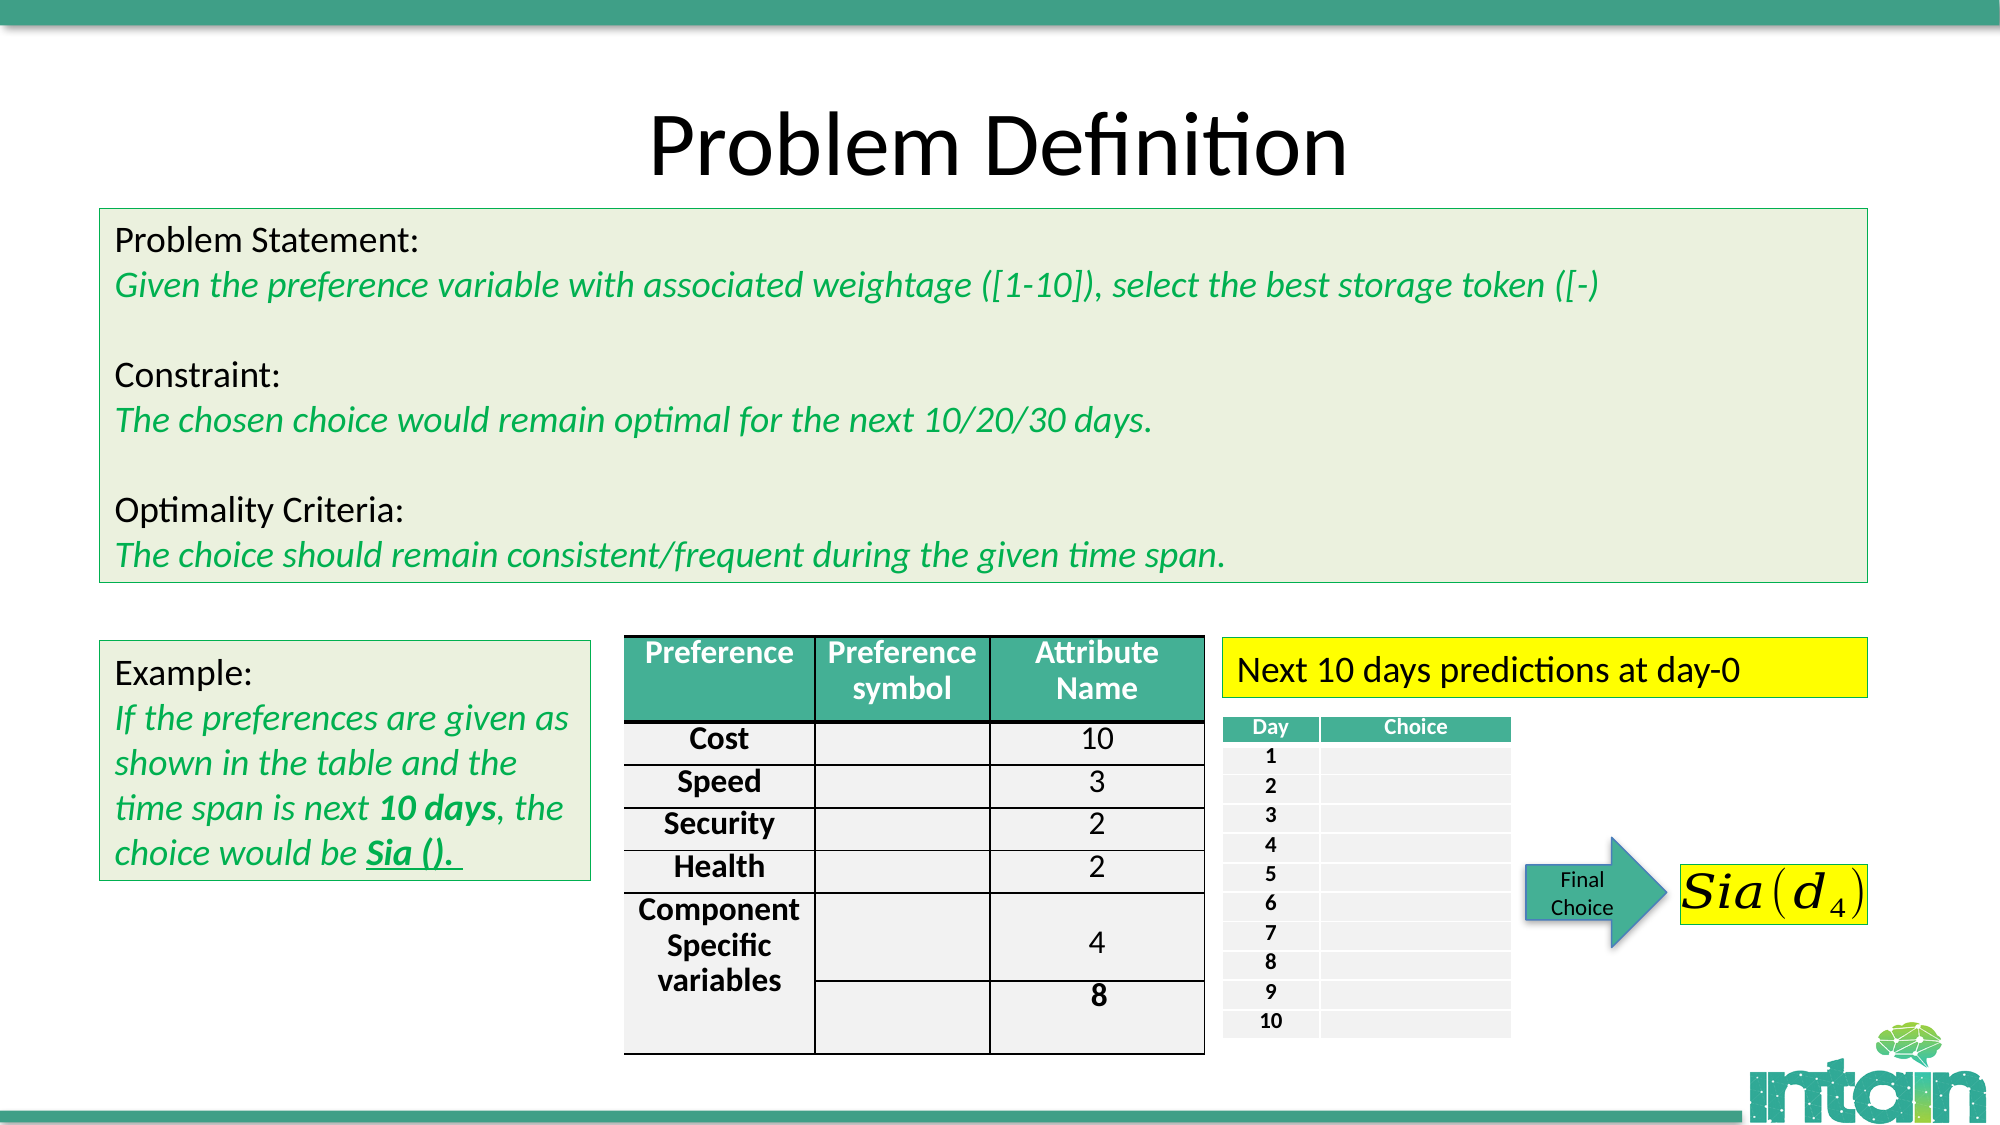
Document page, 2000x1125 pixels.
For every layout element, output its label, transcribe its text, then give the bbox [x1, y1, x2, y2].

text_box [0, 1110, 1728, 1123]
text_box Next 10 days predictions at day-0 [1222, 637, 1868, 698]
title Problem Definition [99, 45, 1900, 233]
picture [1733, 1008, 2000, 1125]
text_box Final Choice [1525, 836, 1668, 949]
text_box [0, 0, 2000, 26]
